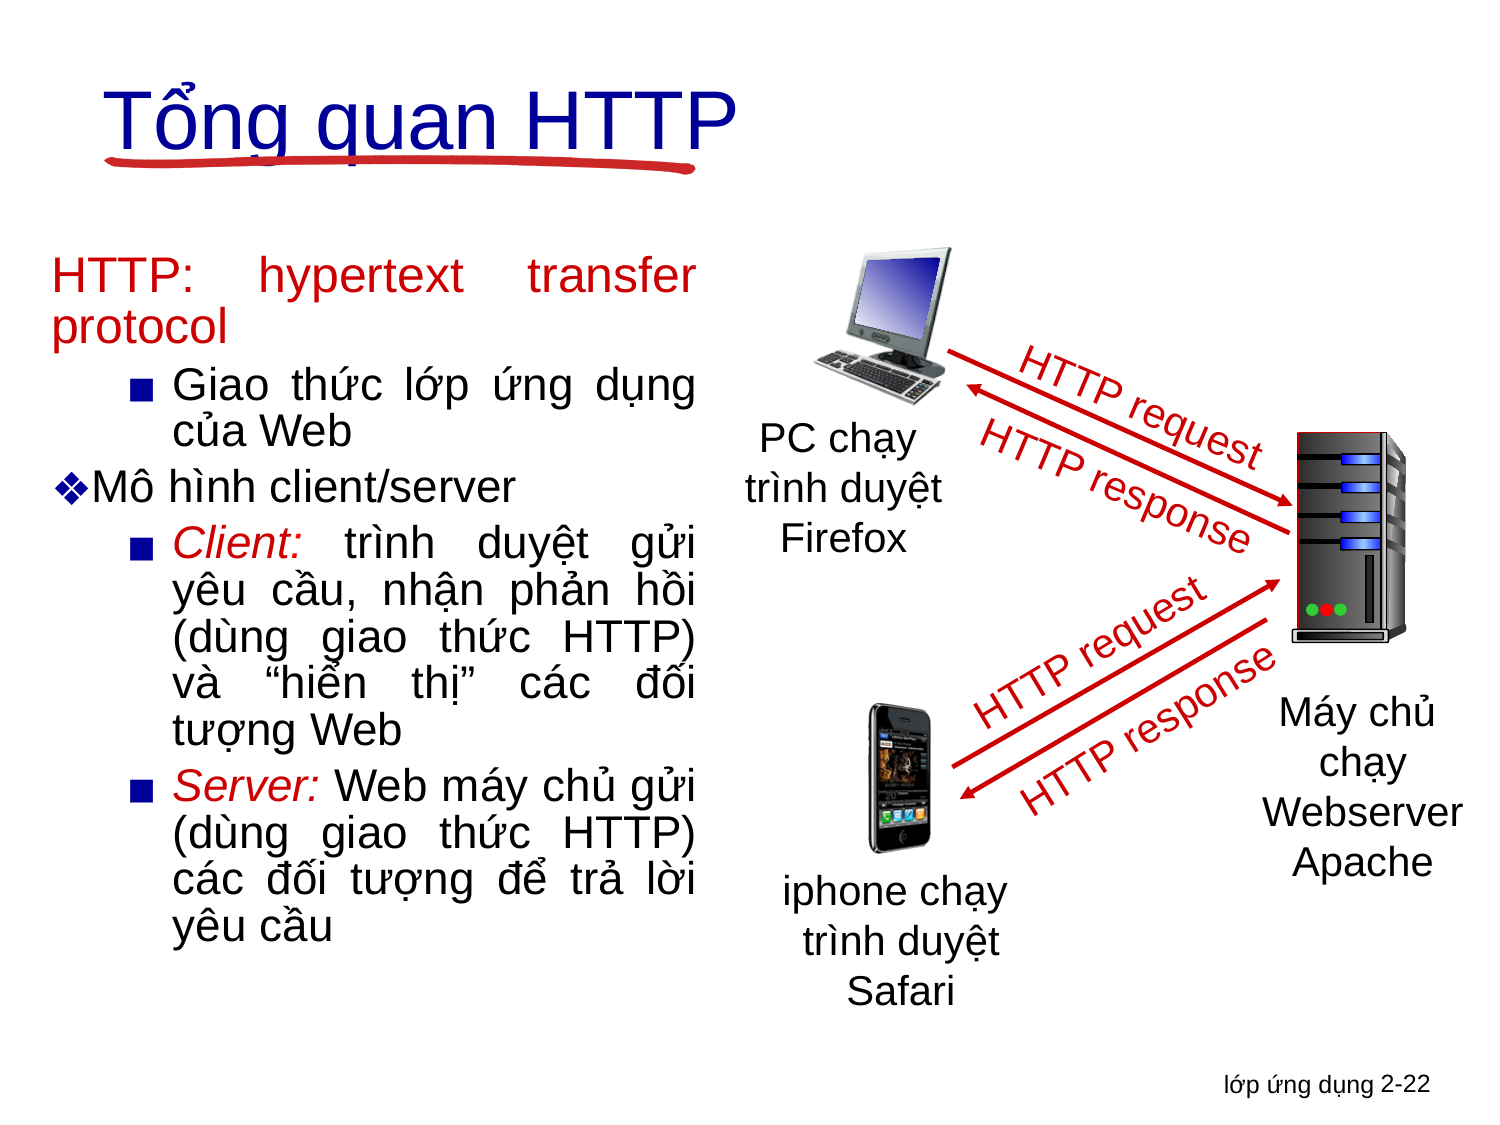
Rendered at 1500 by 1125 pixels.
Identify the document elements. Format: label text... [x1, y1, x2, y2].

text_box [973, 620, 1303, 827]
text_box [925, 559, 1271, 761]
picture [867, 702, 932, 854]
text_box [780, 240, 956, 419]
text_box Máy chủ chạy Webserver Apache [1226, 677, 1500, 893]
text_box 2-‹#› [1365, 1060, 1477, 1106]
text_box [1292, 431, 1407, 643]
title Tổng quan HTTP [87, 50, 1363, 182]
text_box iphone chạy trình duyệt Safari [766, 856, 1036, 1022]
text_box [961, 318, 1293, 388]
text_box lớp ứng dụng [914, 1060, 1390, 1108]
list HTTP: hypertext transfer protocol Giao thức lớp ứng dụng của Web Mô hình client/server Client: trình duyệt gửi yêu cầu, nhận phản hồi (dùng giao thức HTTP) và “hiển thị” các đối tượng Web Server: Web máy chủ gửi (dùng giao thức HTTP) các đối tượng để trả lời yêu cầu [35, 244, 713, 1007]
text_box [955, 384, 1290, 580]
text_box PC chạy trình duyệt Firefox [729, 402, 950, 568]
picture [101, 150, 702, 180]
